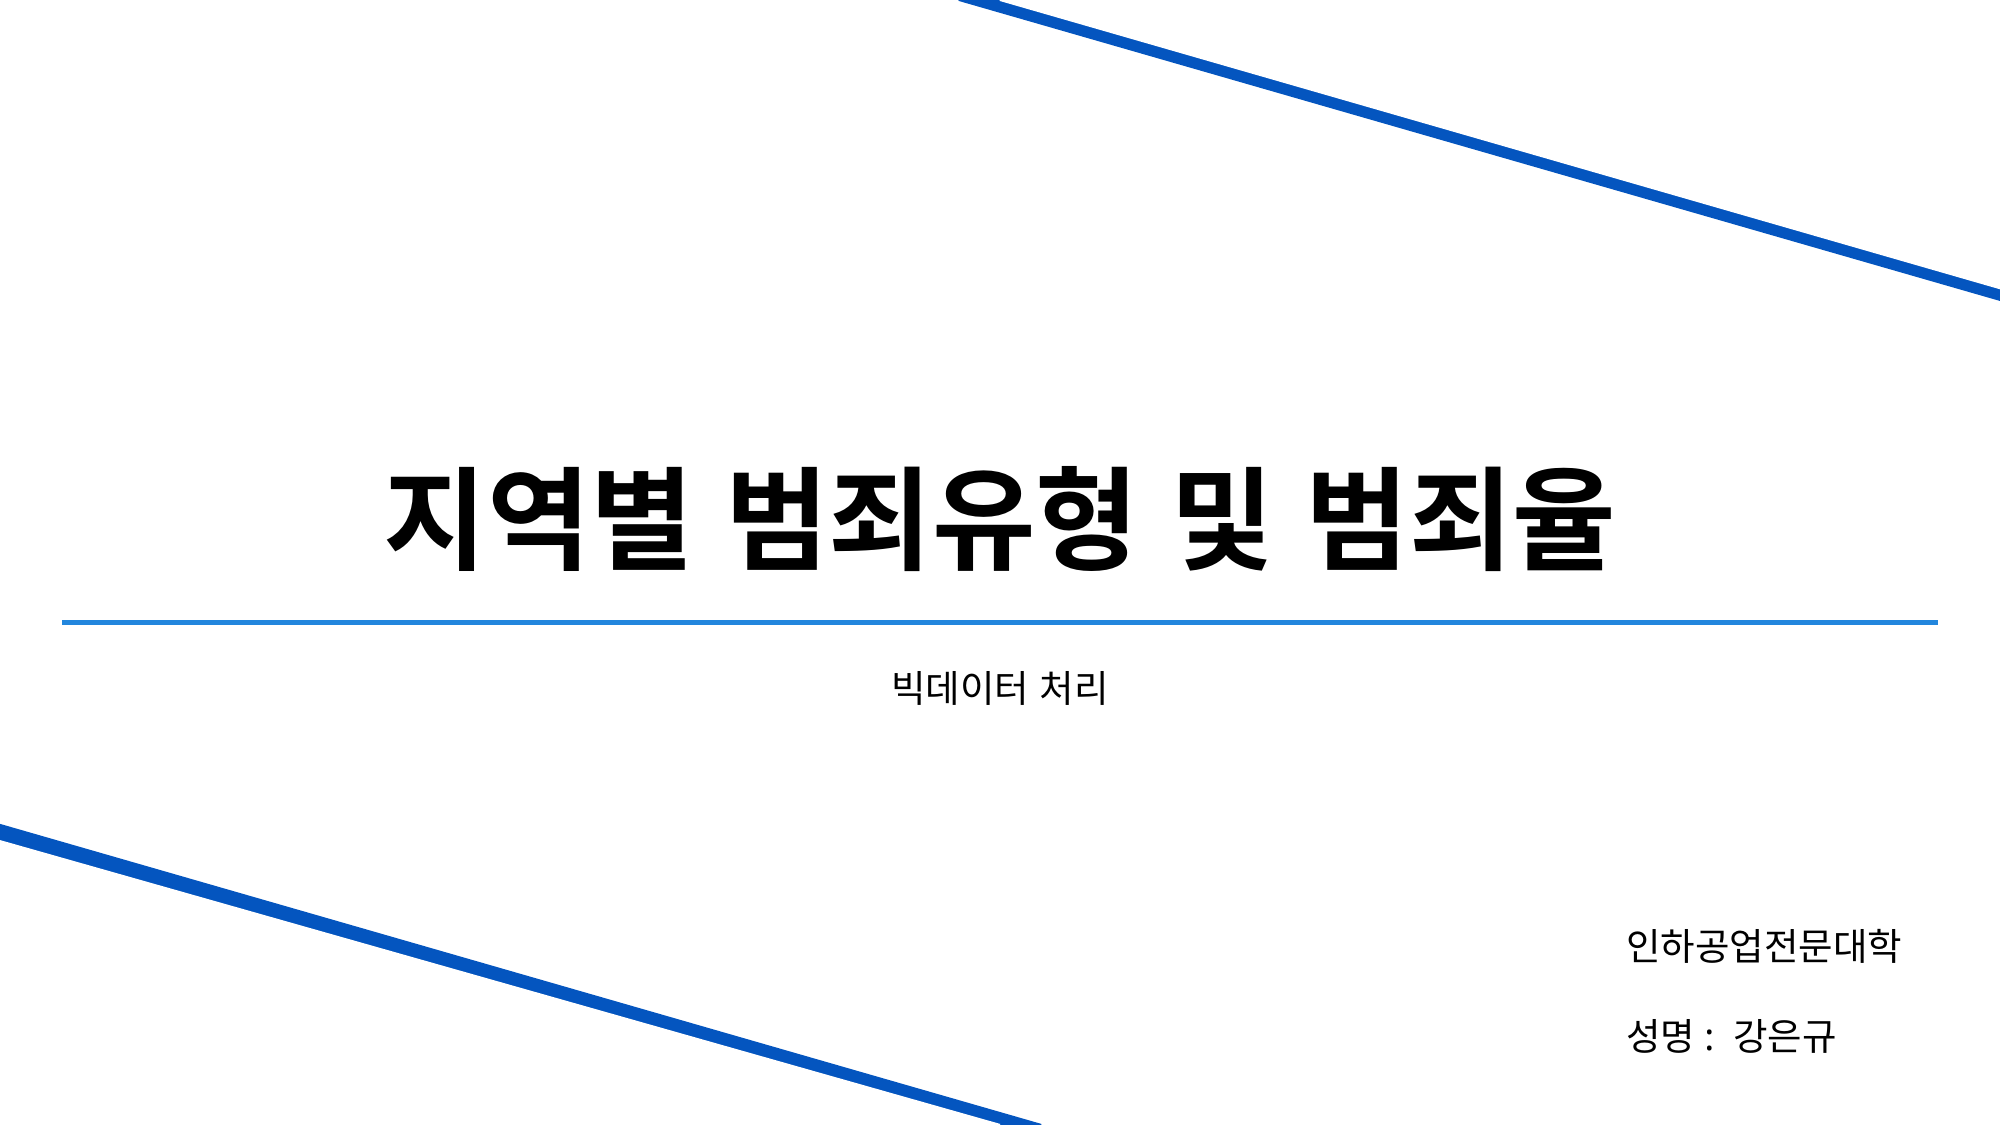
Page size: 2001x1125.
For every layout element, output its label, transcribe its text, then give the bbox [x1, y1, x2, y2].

text_box 빅데이터 처리 [705, 657, 1295, 718]
text_box 인하공업전문대학 성명: 강은규 [1611, 855, 2000, 1125]
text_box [61, 414, 1939, 626]
text_box [0, 840, 1001, 1125]
text_box [0, 823, 1042, 1125]
text_box [999, 0, 2000, 290]
text_box [958, 0, 2000, 301]
